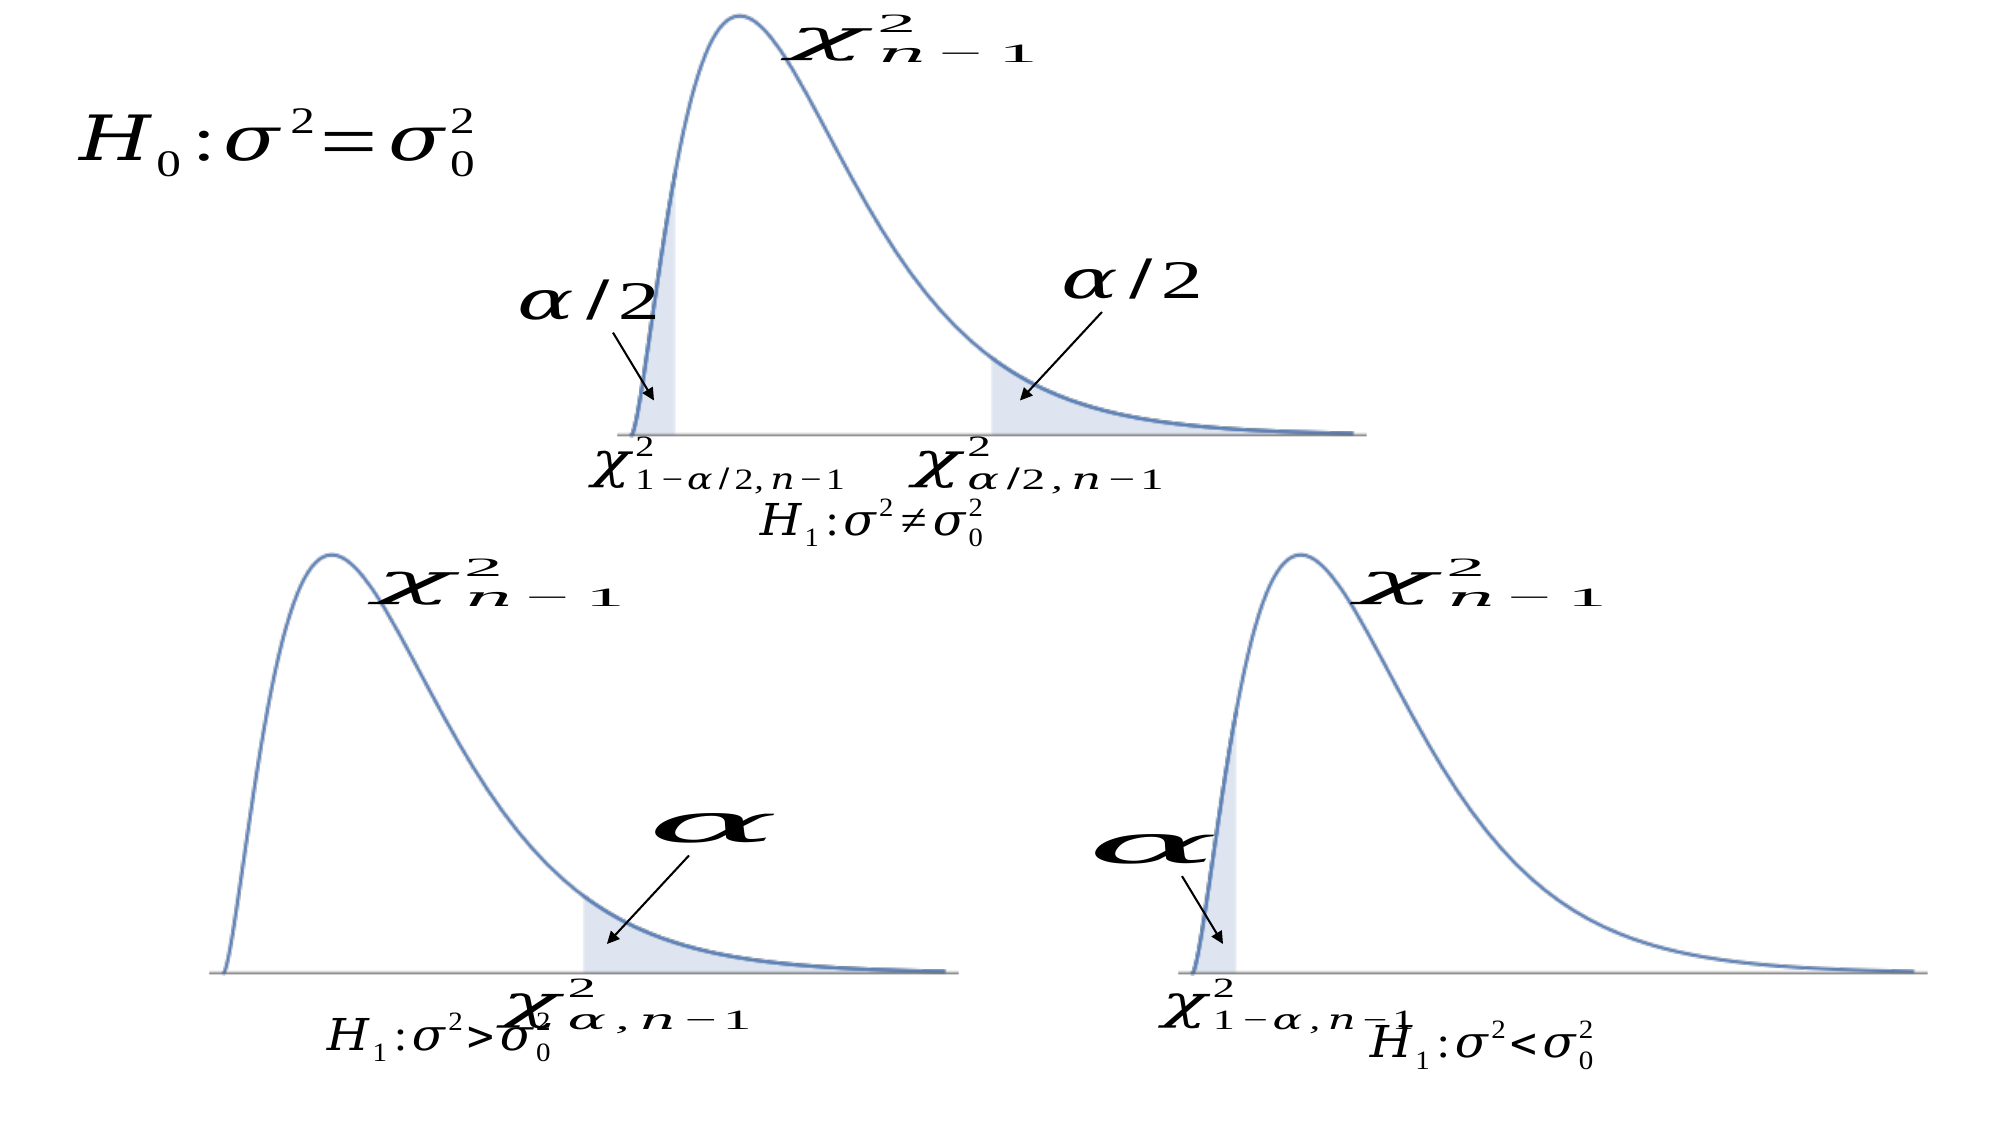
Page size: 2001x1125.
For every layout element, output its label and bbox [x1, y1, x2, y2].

text_box [1181, 876, 1223, 944]
text_box [1019, 311, 1103, 401]
picture [208, 532, 959, 995]
text_box [606, 855, 690, 944]
text_box [612, 332, 654, 401]
picture [616, 0, 1367, 457]
picture [1177, 532, 1928, 995]
